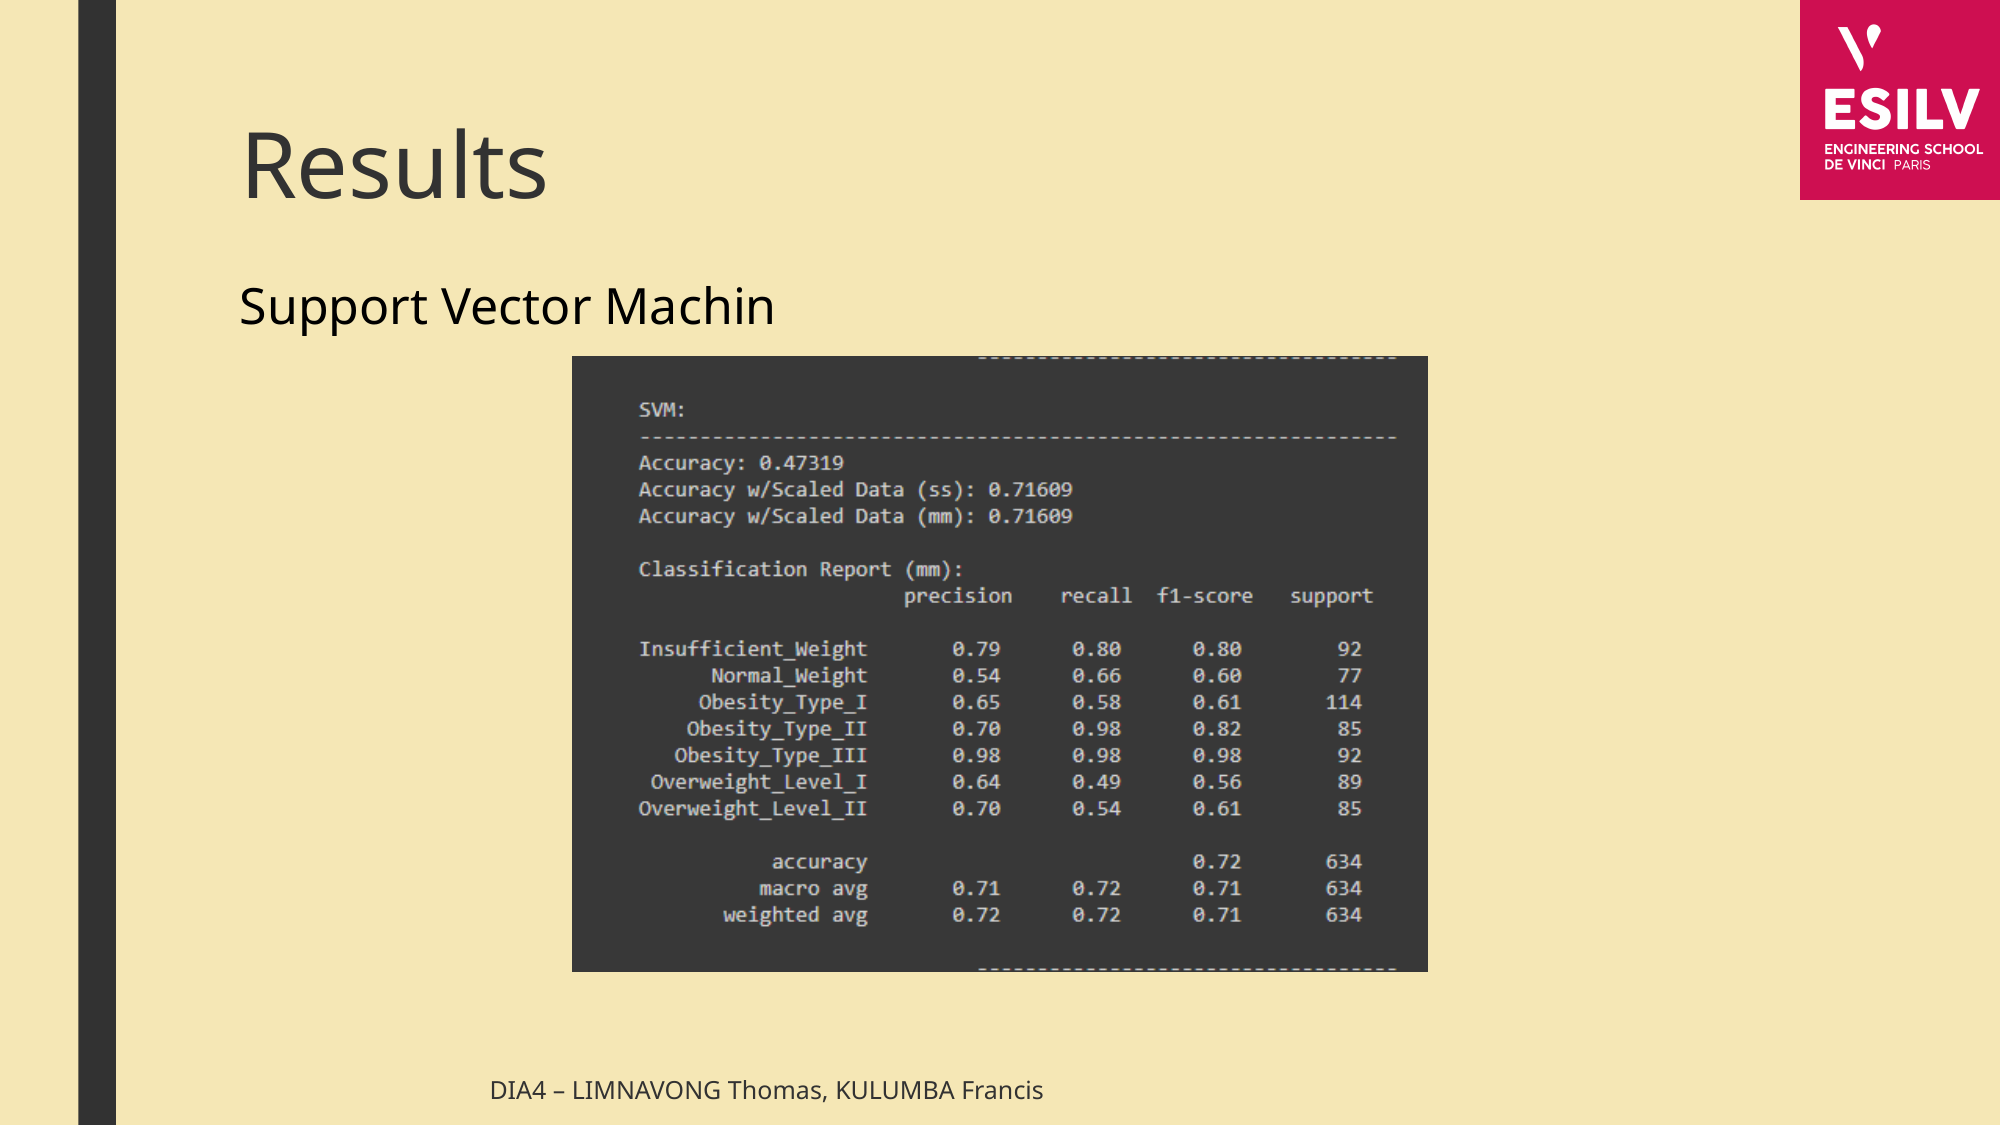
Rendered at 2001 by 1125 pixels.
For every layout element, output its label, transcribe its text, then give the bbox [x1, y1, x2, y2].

picture [572, 356, 1428, 972]
title Results [225, 112, 1800, 357]
footer DIA4 – LIMNAVONG Thomas, KULUMBA Francis [474, 1058, 1505, 1125]
picture [1800, 0, 2000, 200]
text_box Support Vector Machin [224, 266, 862, 342]
